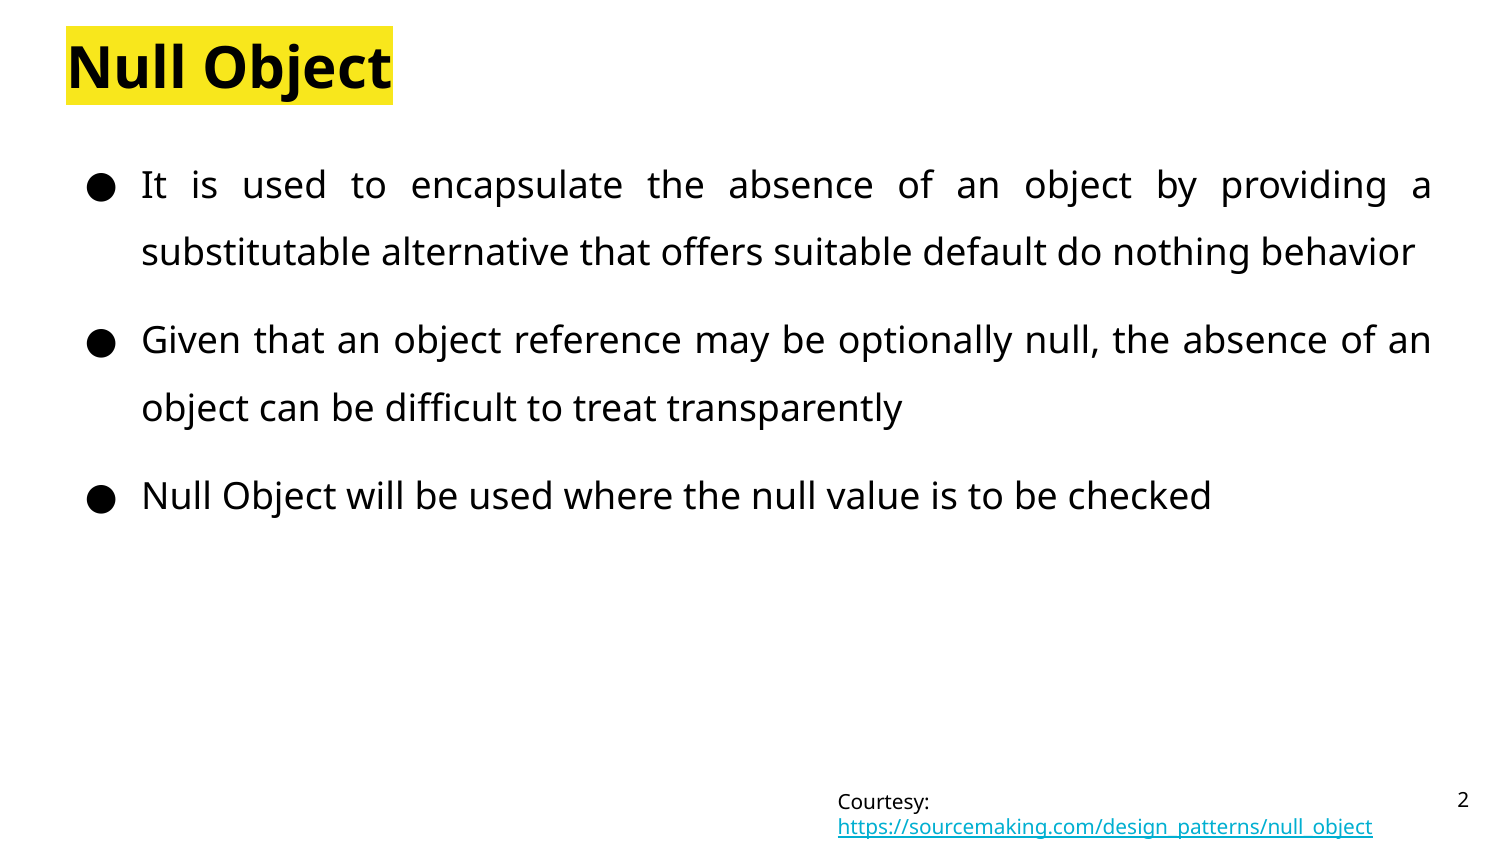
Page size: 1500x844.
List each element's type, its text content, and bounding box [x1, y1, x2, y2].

list It is used to encapsulate the absence of an object by providing a substitutable alternative that offers suitable default do nothing behavior Given that an object reference may be optionally null, the absence of an object can be difficult to treat transparently Null Object will be used where the null value is to be checked [51, 123, 1449, 799]
slide_number ‹#› [1394, 769, 1484, 834]
title Null Object [51, 15, 1449, 109]
text_box Courtesy: https://sourcemaking.com/design_patterns/null_object [822, 773, 1410, 844]
